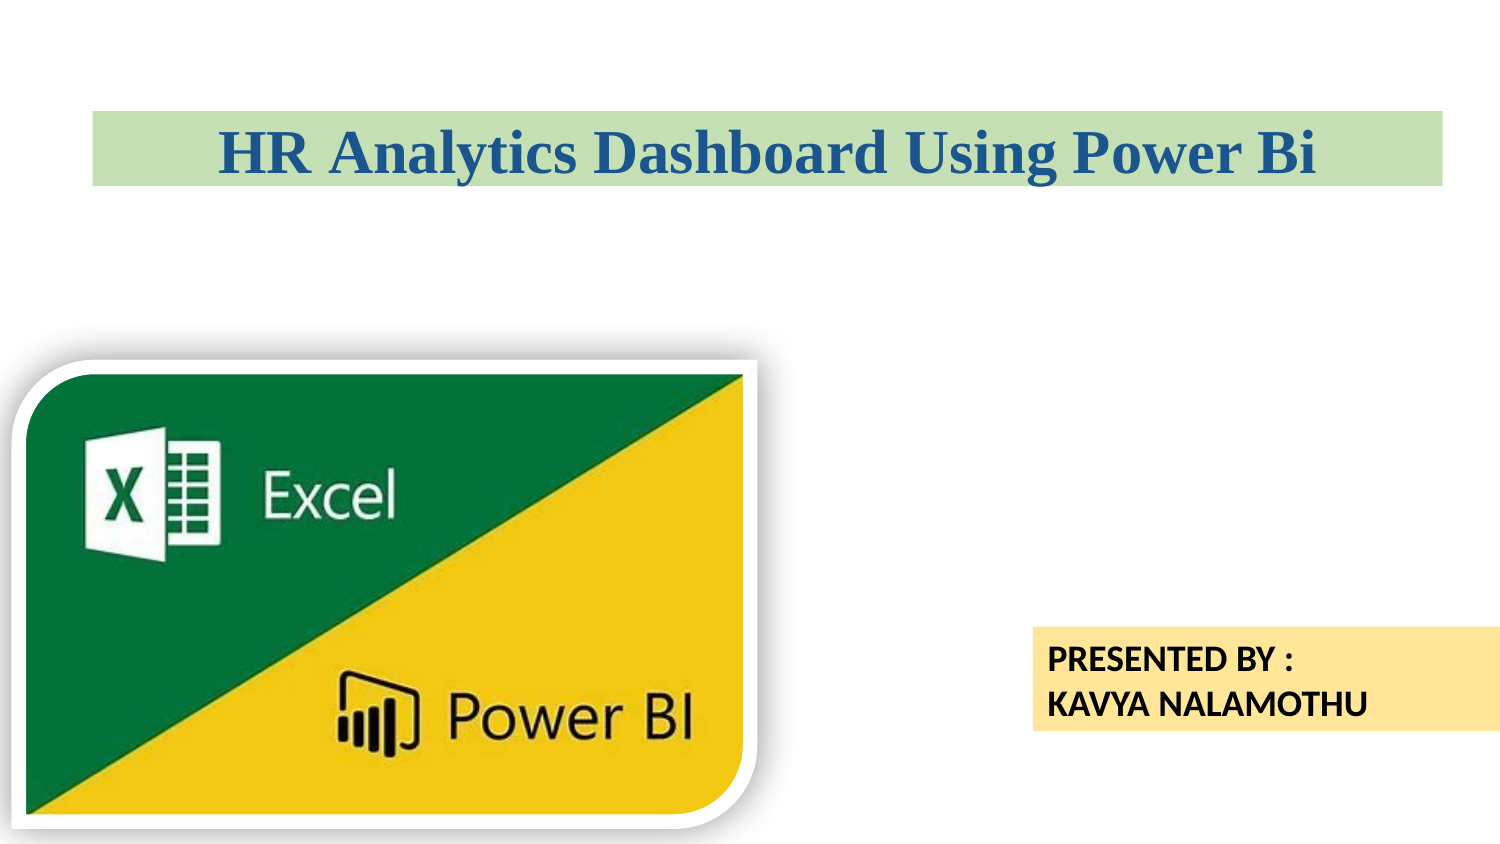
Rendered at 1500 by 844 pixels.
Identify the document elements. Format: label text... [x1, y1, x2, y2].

text_box HR Analytics Dashboard Using Power Bi [92, 111, 1443, 187]
picture [18, 366, 751, 822]
text_box PRESENTED BY : KAVYA NALAMOTHU [1032, 626, 1500, 732]
